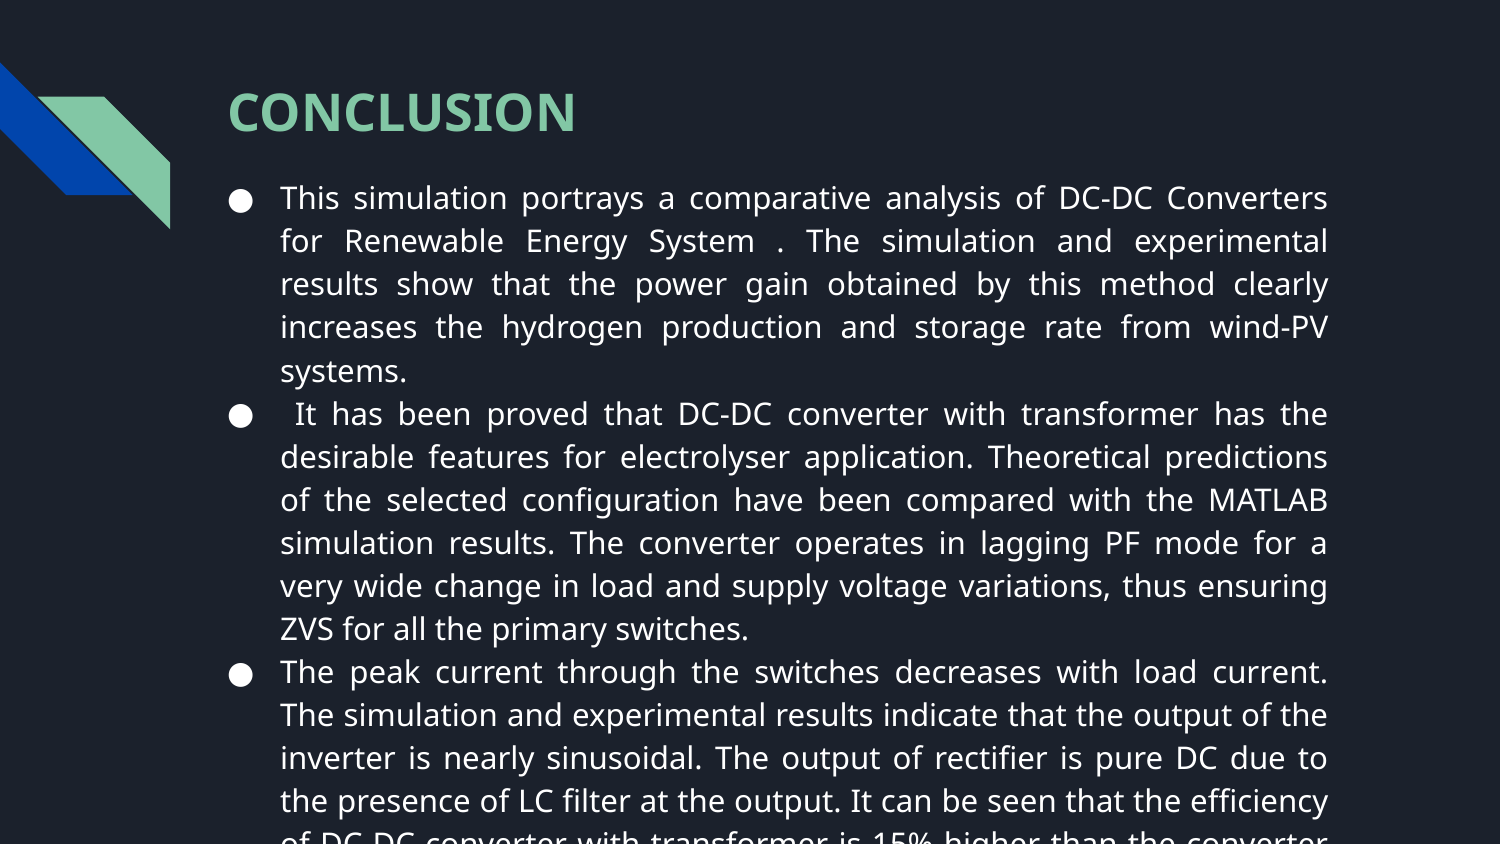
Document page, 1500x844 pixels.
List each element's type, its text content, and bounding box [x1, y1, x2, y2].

title CONCLUSION [212, 64, 642, 157]
list This simulation portrays a comparative analysis of DC-DC Converters for Renewable Energy System . The simulation and experimental results show that the power gain obtained by this method clearly increases the hydrogen production and storage rate from wind-PV systems. It has been proved that DC-DC converter with transformer has the desirable features for electrolyser application. Theoretical predictions of the selected configuration have been compared with the MATLAB simulation results. The converter operates in lagging PF mode for a very wide change in load and supply voltage variations, thus ensuring ZVS for all the primary switches. The peak current through the switches decreases with load current. The simulation and experimental results indicate that the output of the inverter is nearly sinusoidal. The output of rectifier is pure DC due to the presence of LC filter at the output. It can be seen that the efficiency of DC-DC converter with transformer is 15% higher than the converter without transformer [190, 157, 1345, 785]
